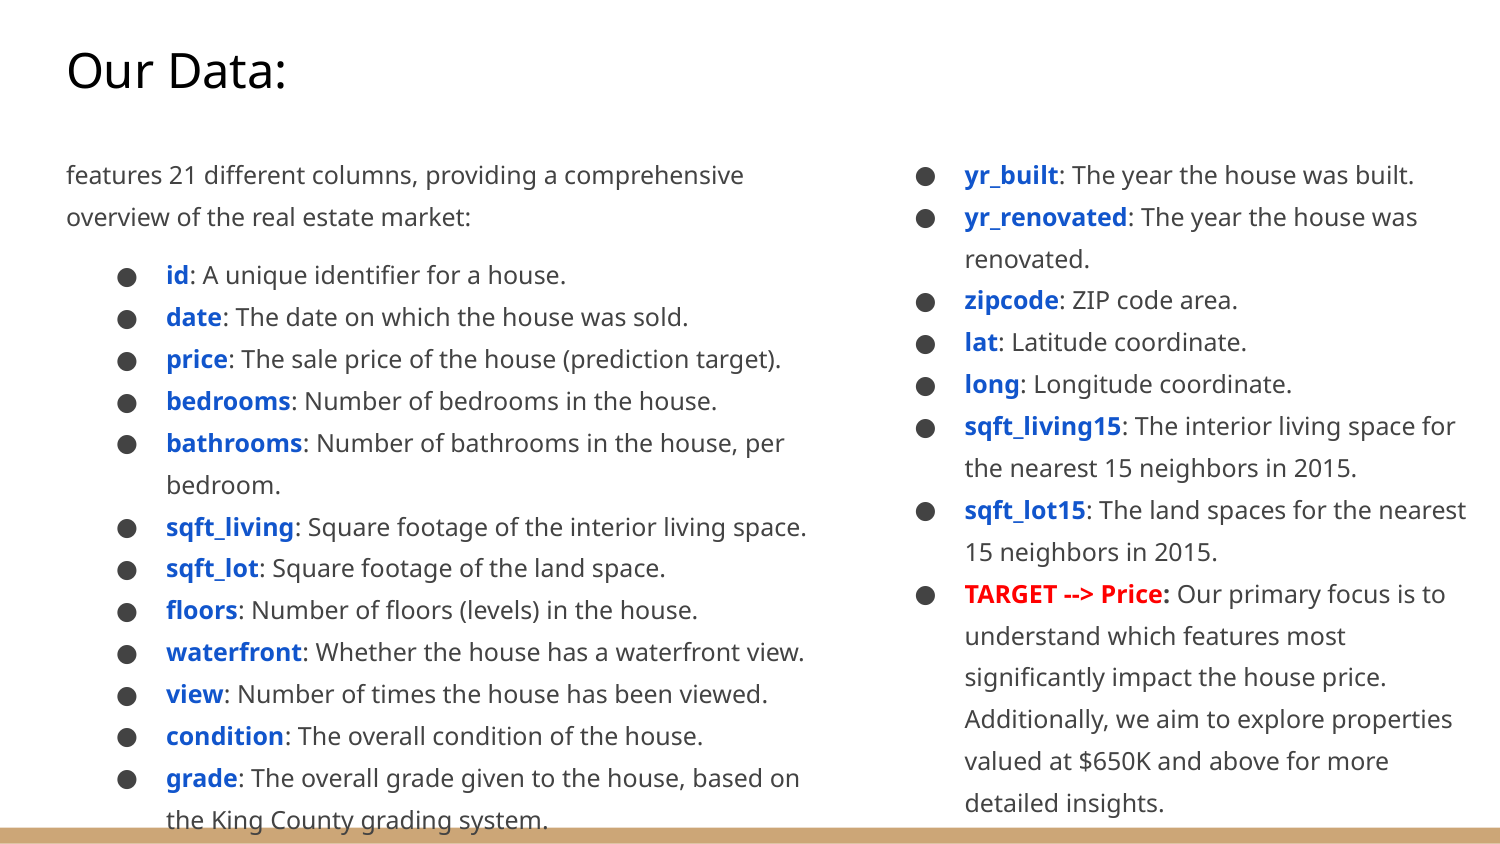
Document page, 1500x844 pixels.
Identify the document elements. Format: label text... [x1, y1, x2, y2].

list features 21 different columns, providing a comprehensive overview of the real estate market: id: A unique identifier for a house. date: The date on which the house was sold. price: The sale price of the house (prediction target). bedrooms: Number of bedrooms in the house. bathrooms: Number of bathrooms in the house, per bedroom. sqft_living: Square footage of the interior living space. sqft_lot: Square footage of the land space. floors: Number of floors (levels) in the house. waterfront: Whether the house has a waterfront view. view: Number of times the house has been viewed. condition: The overall condition of the house. grade: The overall grade given to the house, based on the King County grading system. sqft_above: Square footage of the house apart from the basement. sqft_basement: Square footage of the basement. [51, 132, 857, 809]
title Our Data: [51, 21, 1449, 119]
text_box yr_built: The year the house was built. yr_renovated: The year the house was renovated. zipcode: ZIP code area. lat: Latitude coordinate. long: Longitude coordinate. sqft_living15: The interior living space for the nearest 15 neighbors in 2015. sqft_lot15: The land spaces for the nearest 15 neighbors in 2015. TARGET --> Price: Our primary focus is to understand which features most significantly impact the house price. Additionally, we aim to explore properties valued at $650K and above for more detailed insights. king_ country_ houses_aa | Kaggle [849, 132, 1495, 778]
